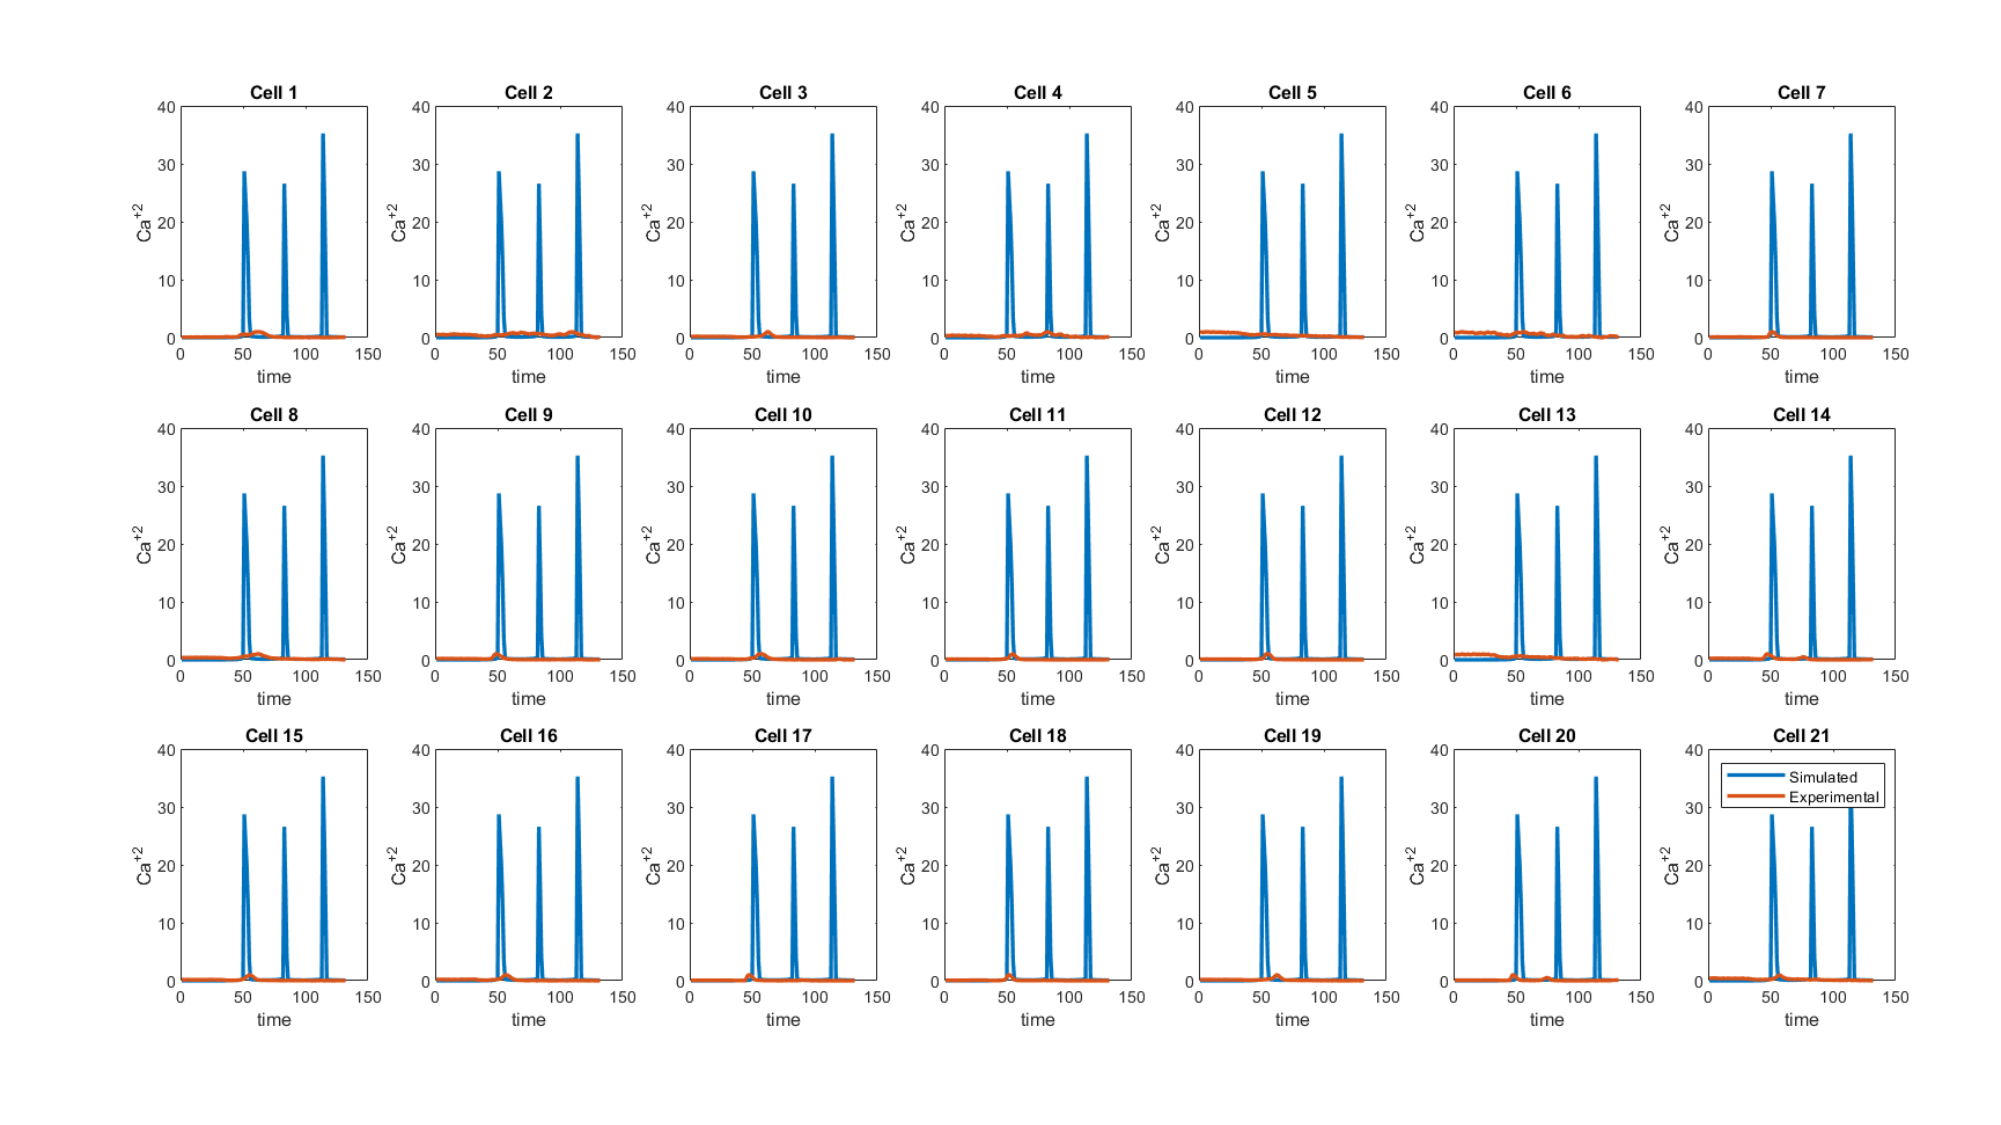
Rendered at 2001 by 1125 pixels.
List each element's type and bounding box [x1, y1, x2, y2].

picture [88, 26, 1912, 1099]
